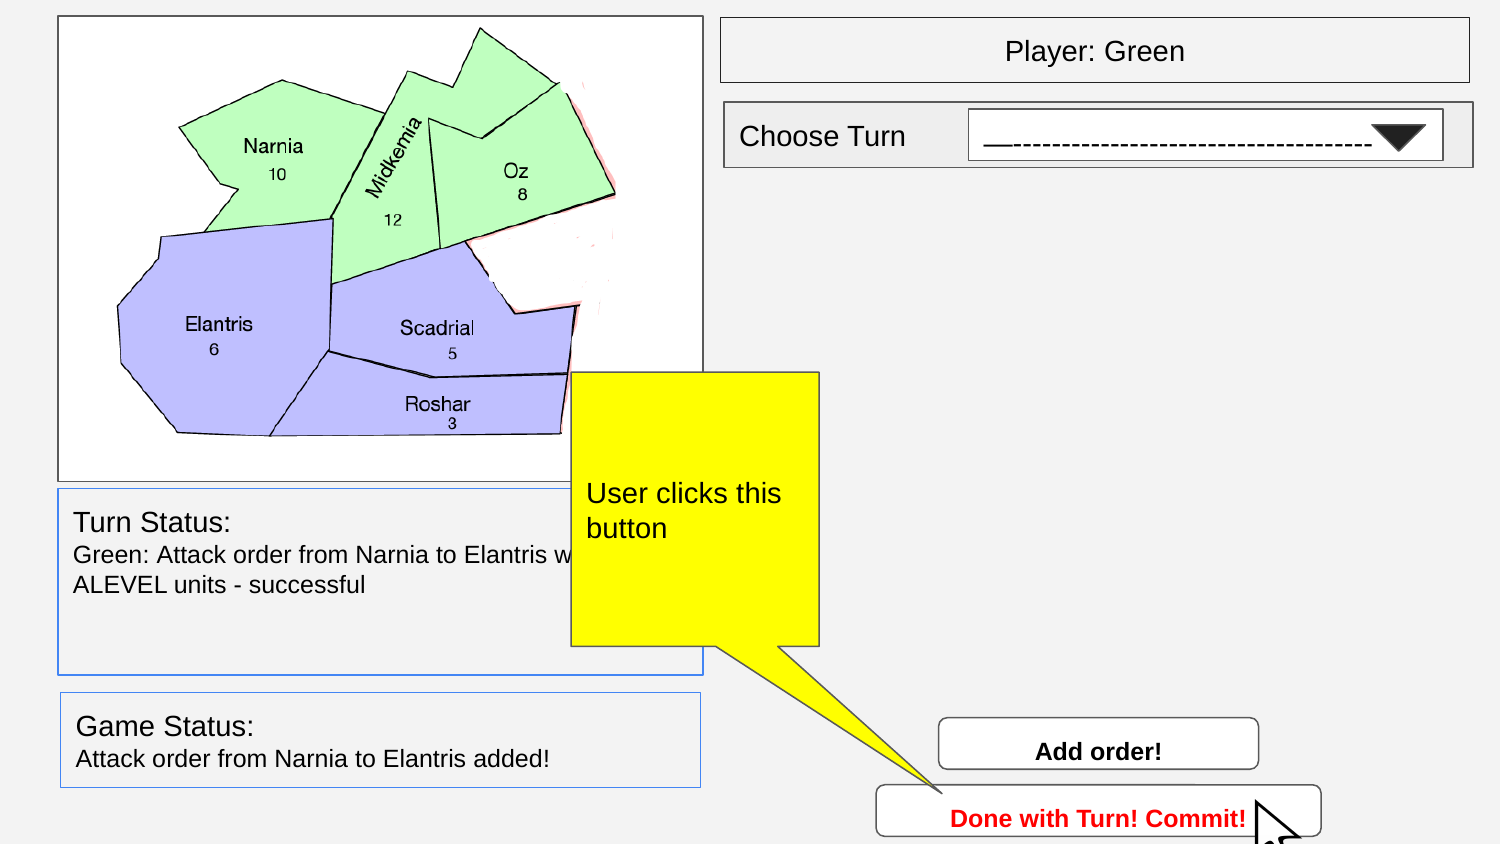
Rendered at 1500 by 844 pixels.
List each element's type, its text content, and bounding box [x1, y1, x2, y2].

text_box Done with Turn! Commit! [876, 784, 1322, 837]
picture [1243, 799, 1314, 844]
text_box Player: Green [720, 17, 1470, 83]
text_box [1371, 124, 1426, 152]
text_box Turn Status: Green: Attack order from Narnia to Elantris with 0 ALEVEL units - successful [57, 488, 703, 675]
text_box Add order! [938, 717, 1259, 770]
text_box Game Status: Attack order from Narnia to Elantris added! [60, 692, 701, 788]
text_box User clicks this button [571, 372, 943, 794]
picture [109, 27, 637, 458]
text_box —------------------------------------- [968, 109, 1444, 161]
text_box [57, 15, 703, 482]
text_box Choose Turn [724, 101, 1473, 168]
